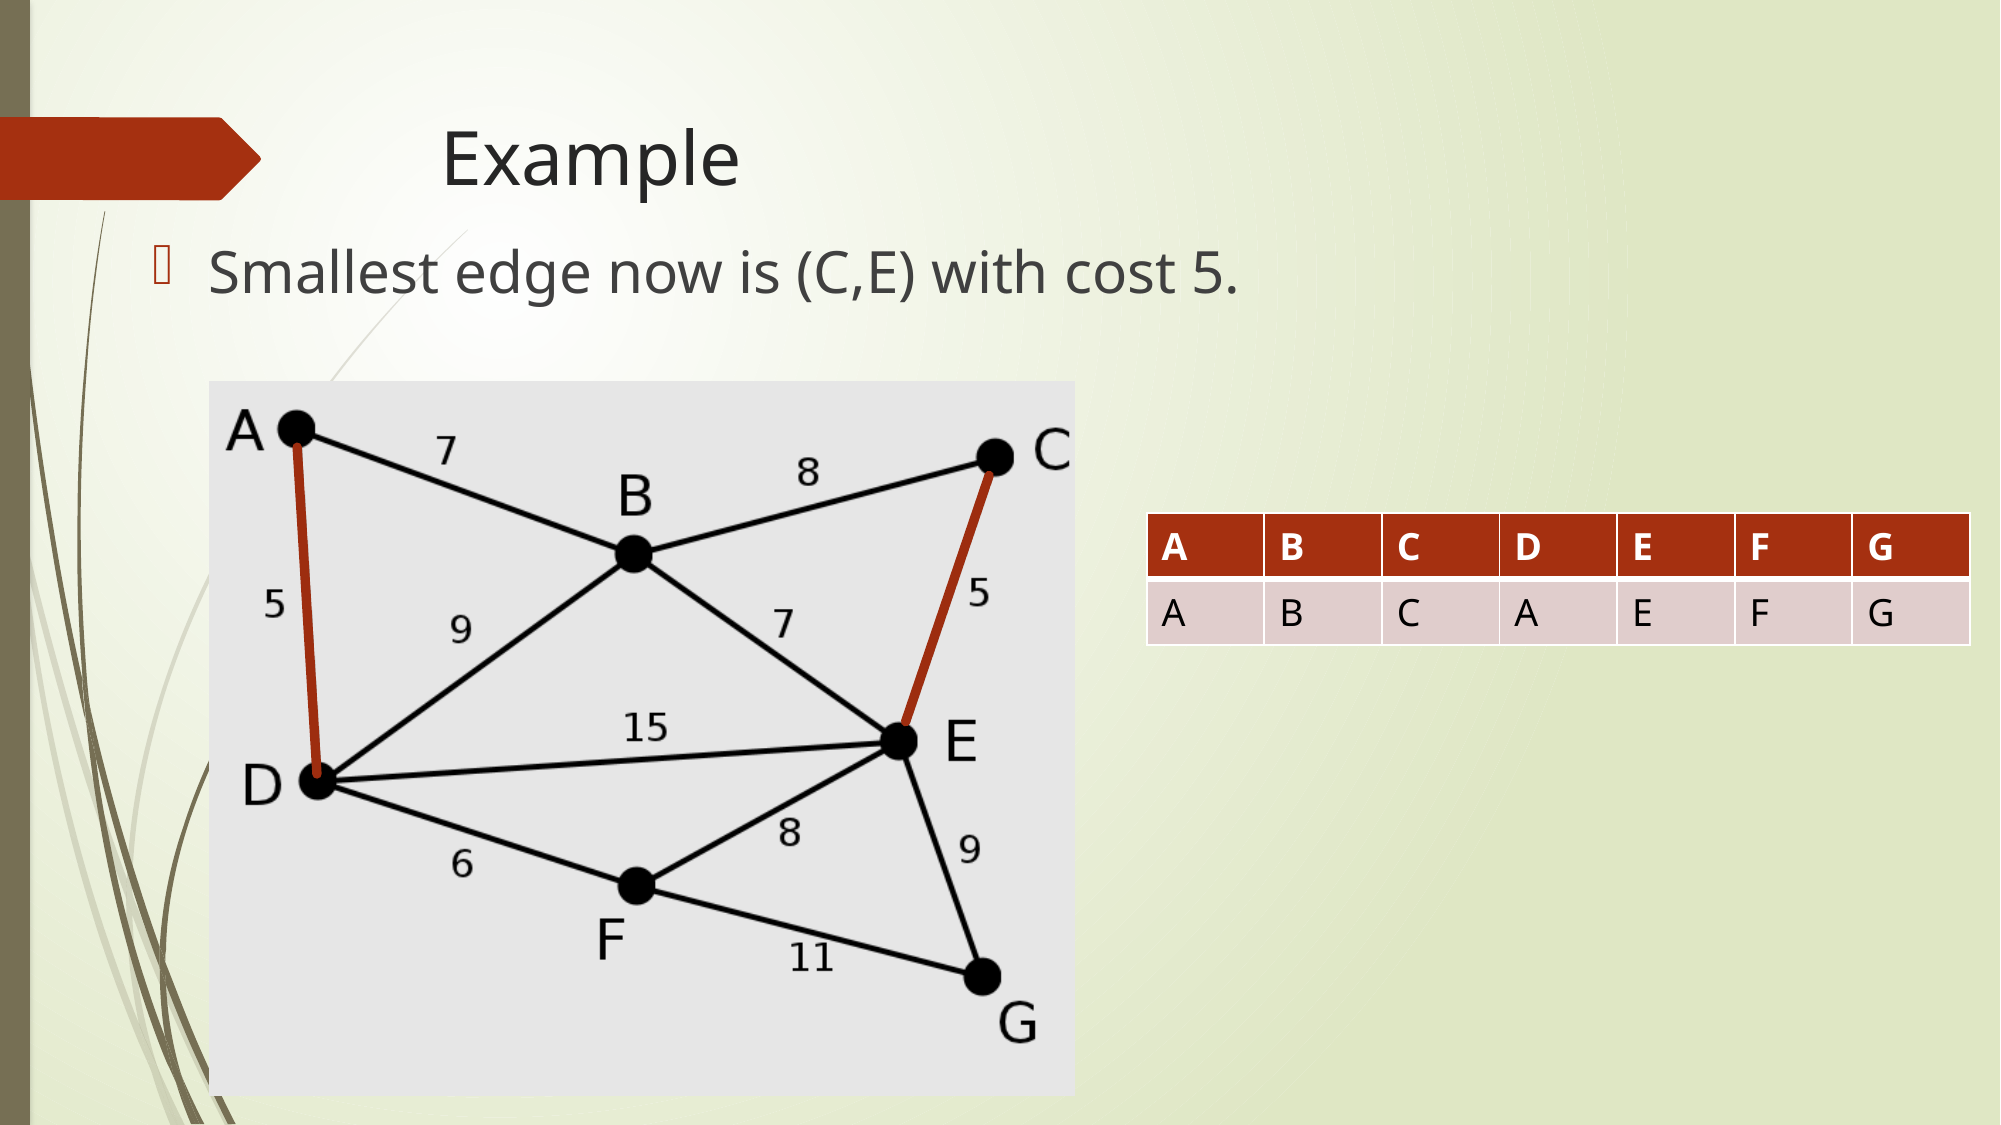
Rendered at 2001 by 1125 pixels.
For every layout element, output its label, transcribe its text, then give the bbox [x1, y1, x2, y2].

table_cell E [1618, 582, 1734, 644]
table_header G [1853, 514, 1969, 576]
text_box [905, 475, 990, 722]
table_header F [1736, 514, 1851, 576]
title Example [425, 102, 1888, 313]
table_cell G [1853, 582, 1969, 644]
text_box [296, 446, 318, 775]
table_header D [1500, 514, 1616, 576]
table_cell A [1148, 582, 1263, 644]
table_cell B [1265, 582, 1381, 644]
table_cell F [1736, 582, 1851, 644]
table_header C [1383, 514, 1499, 576]
table_header E [1618, 514, 1734, 576]
list Smallest edge now is (C,E) with cost 5. [137, 227, 1863, 1014]
table_header B [1265, 514, 1381, 576]
table_cell A [1500, 582, 1616, 644]
table_cell C [1383, 582, 1499, 644]
picture [209, 381, 1075, 1096]
table_header A [1148, 514, 1263, 576]
